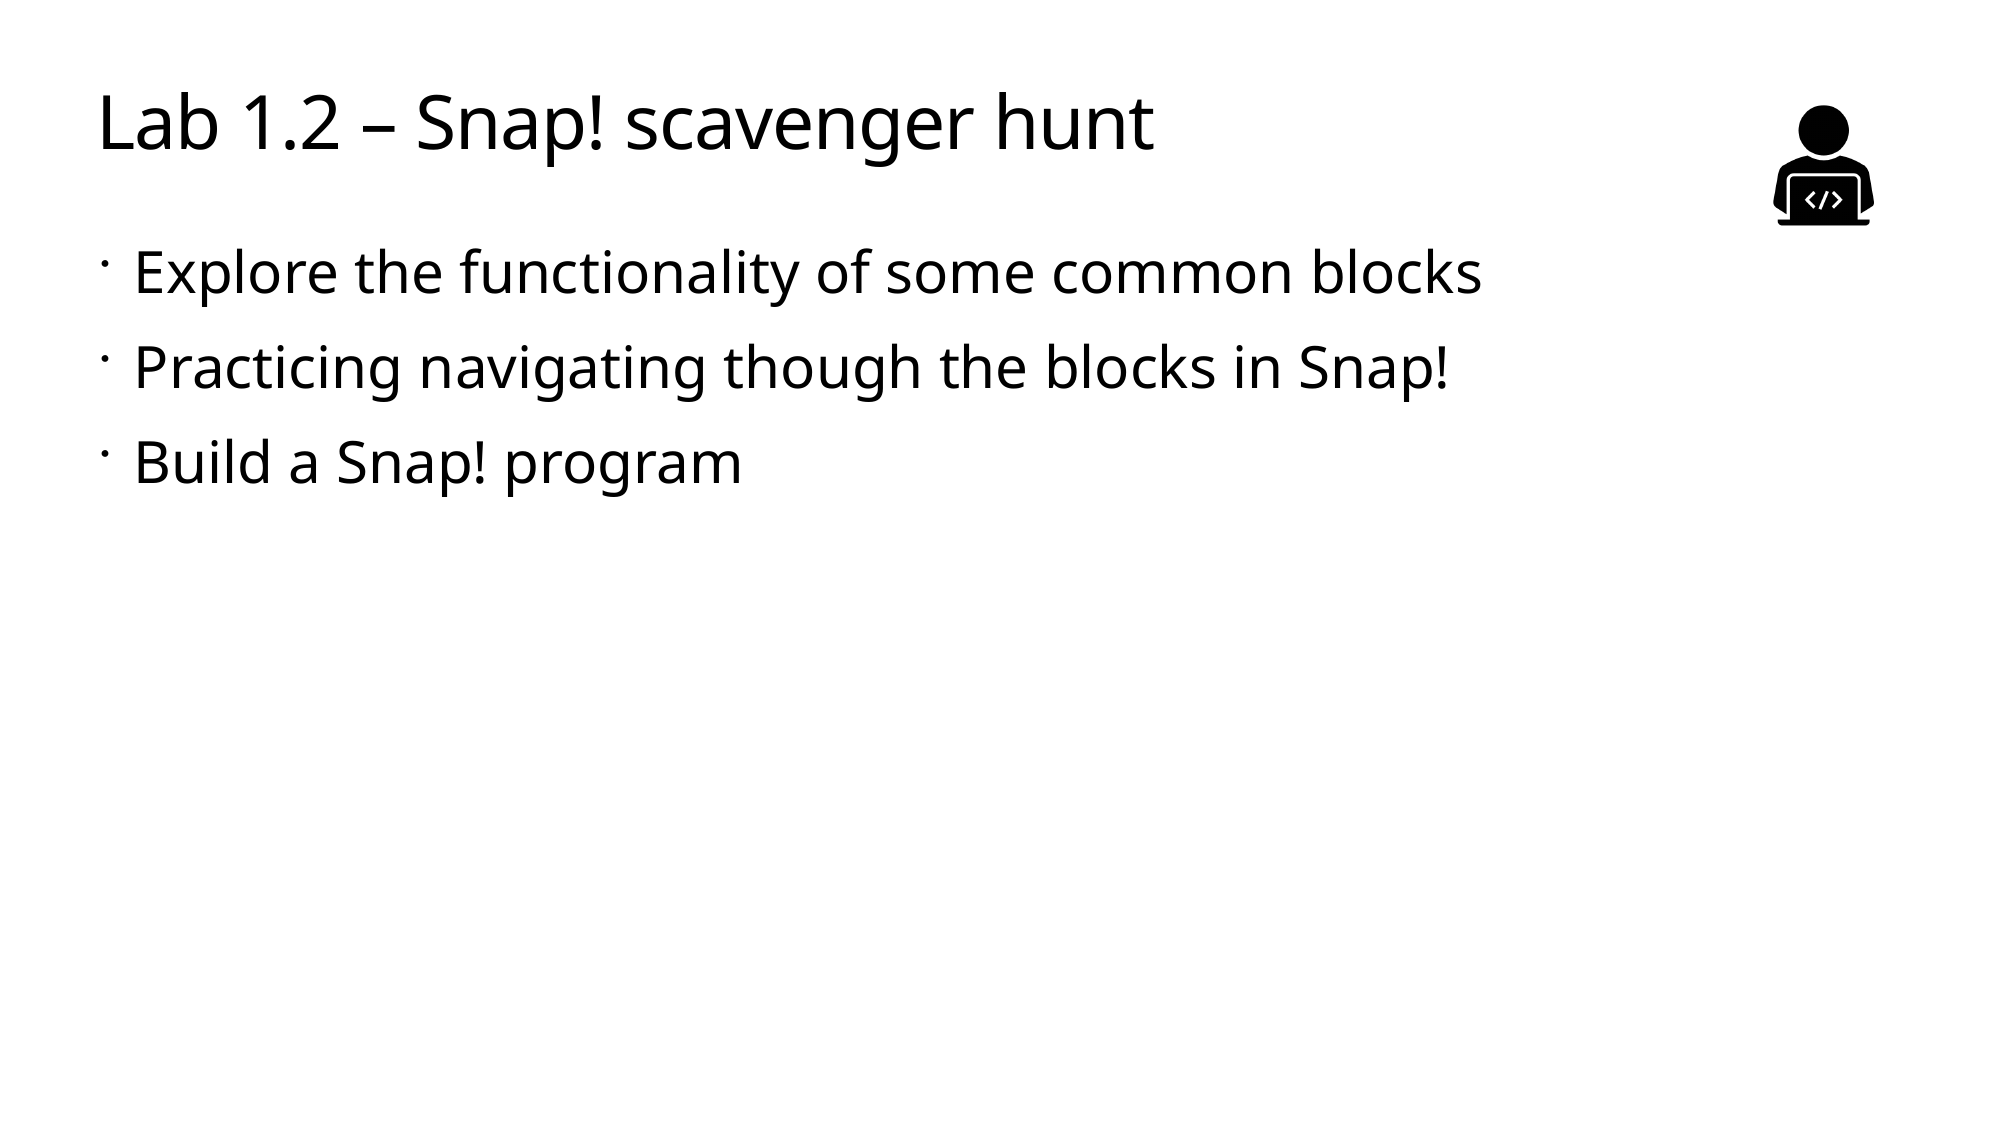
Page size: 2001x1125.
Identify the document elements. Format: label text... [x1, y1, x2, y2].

title Lab 1.2 – Snap! scavenger hunt [96, 75, 1904, 166]
picture [1748, 83, 1899, 235]
text_box Explore the functionality of some common blocks Practicing navigating though the blocks in Snap! Build a Snap! program [96, 235, 1899, 496]
